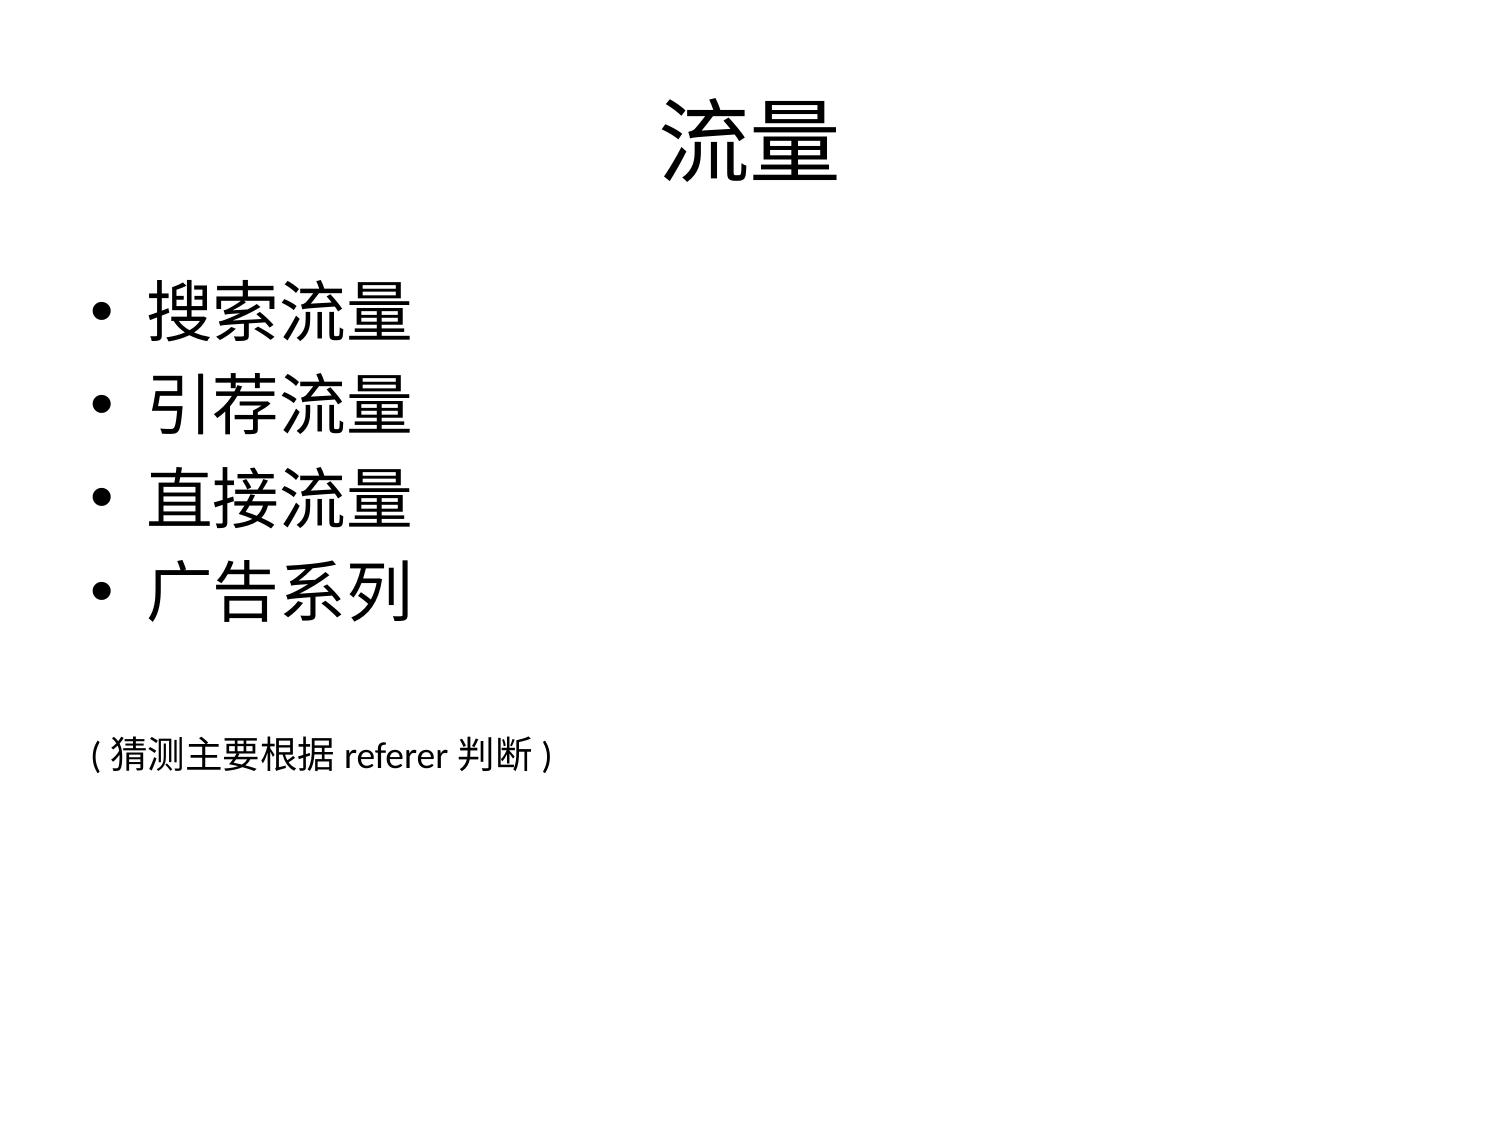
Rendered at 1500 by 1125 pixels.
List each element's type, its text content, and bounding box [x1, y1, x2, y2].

list 搜索流量 引荐流量 直接流量 广告系列 (猜测主要根据referer判断) [75, 262, 1425, 1005]
title 流量 [75, 45, 1425, 233]
